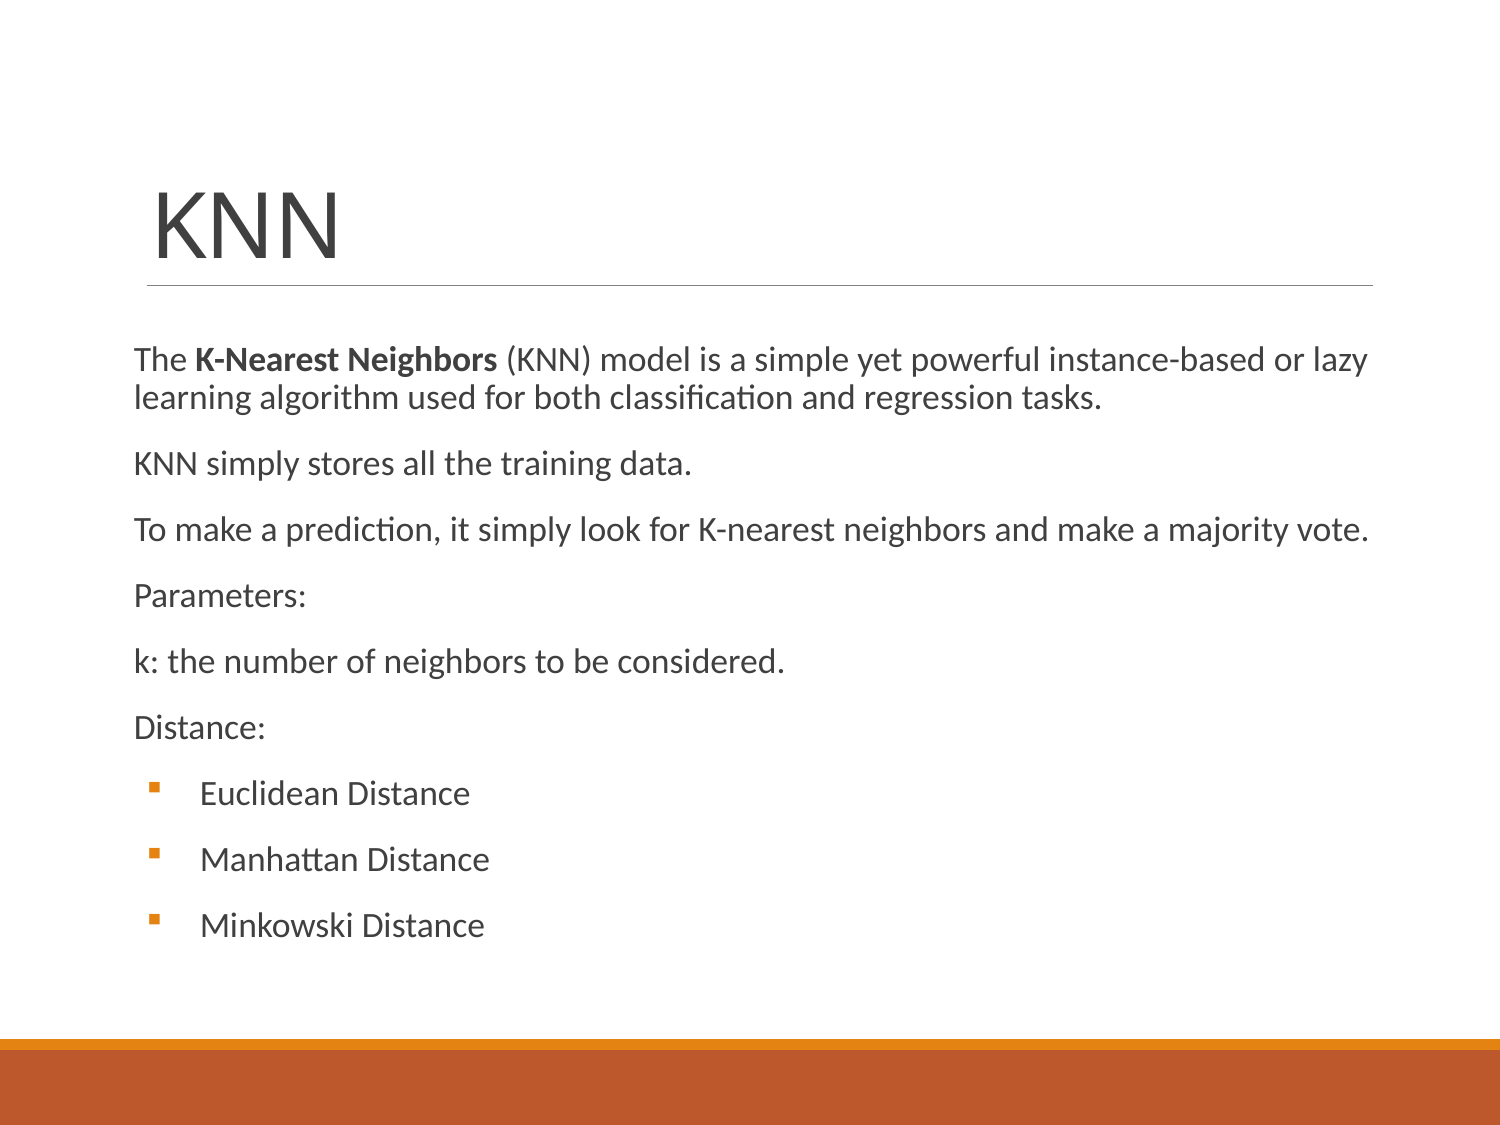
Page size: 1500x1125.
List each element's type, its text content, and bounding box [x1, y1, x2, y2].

title KNN [135, 47, 1373, 285]
list The K-Nearest Neighbors (KNN) model is a simple yet powerful instance-based or lazy learning algorithm used for both classification and regression tasks. KNN simply stores all the training data. To make a prediction, it simply look for K-nearest neighbors and make a majority vote. Parameters: k: the number of neighbors to be considered. Distance: Euclidean Distance Manhattan Distance Minkowski Distance [119, 333, 1373, 996]
